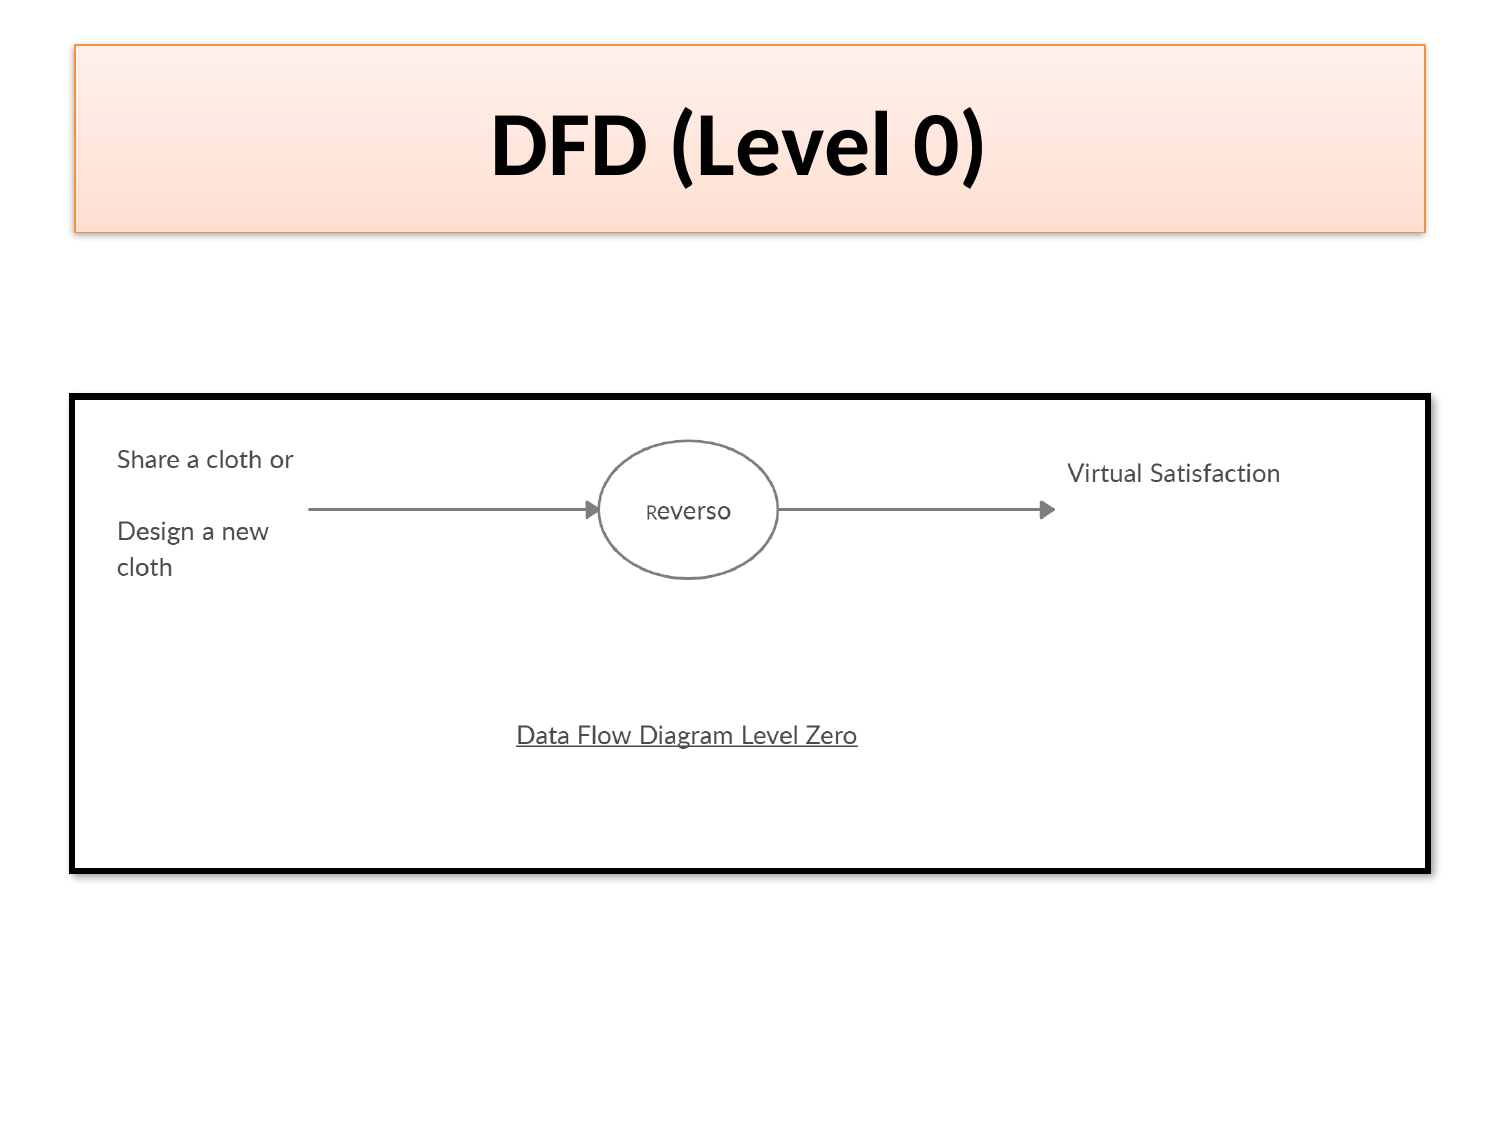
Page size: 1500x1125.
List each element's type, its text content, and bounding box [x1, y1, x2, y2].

title DFD (Level 0) [74, 44, 1426, 233]
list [74, 399, 1426, 869]
